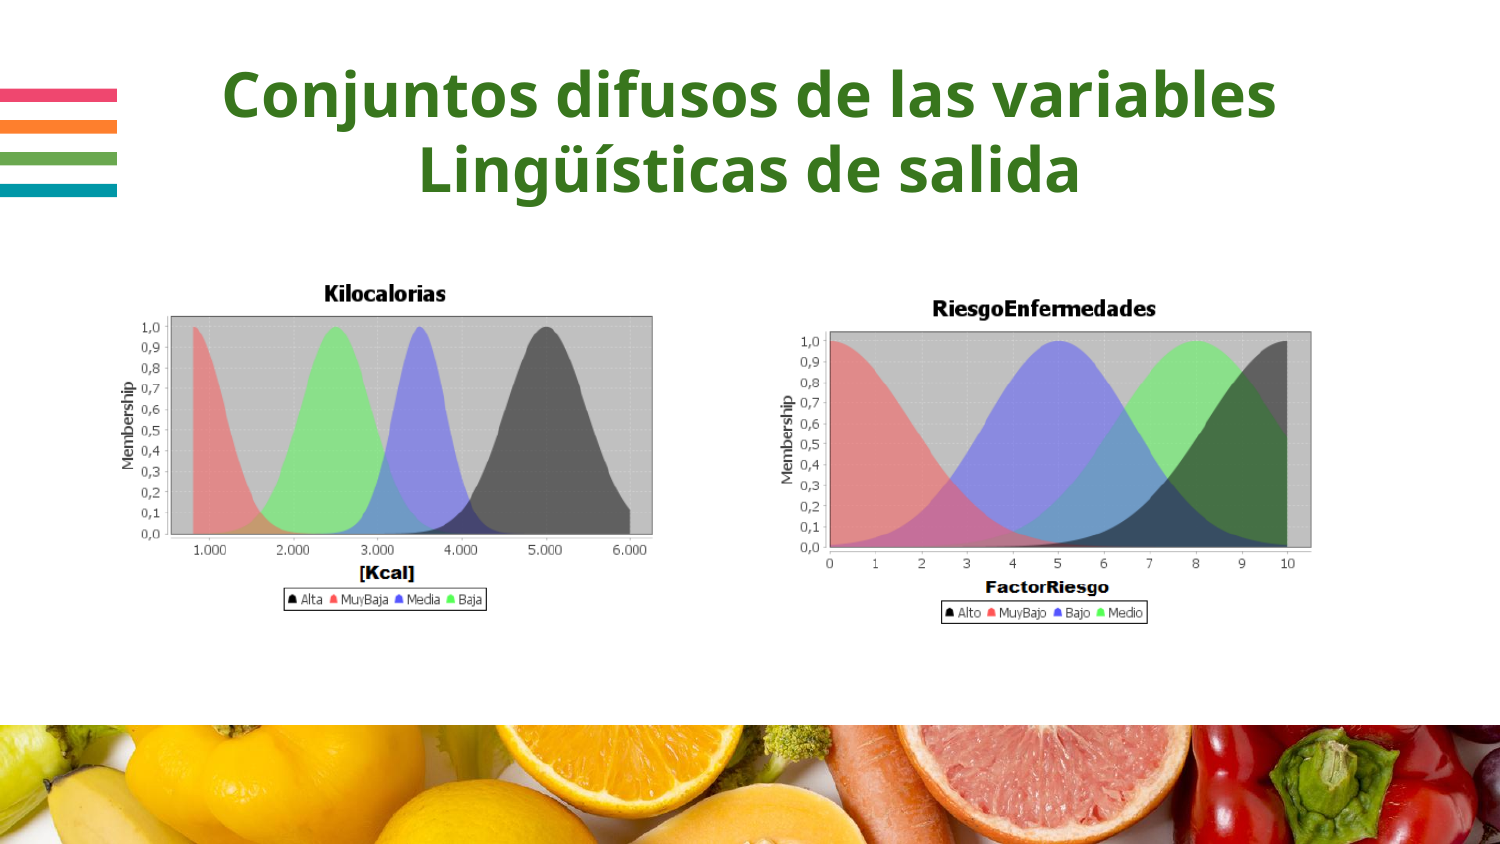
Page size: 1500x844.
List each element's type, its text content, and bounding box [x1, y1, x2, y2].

title Conjuntos difusos de las variables Lingüísticas de salida [118, 88, 1383, 172]
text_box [0, 88, 118, 198]
picture [116, 282, 663, 615]
picture [0, 725, 1500, 844]
picture [765, 282, 1315, 636]
